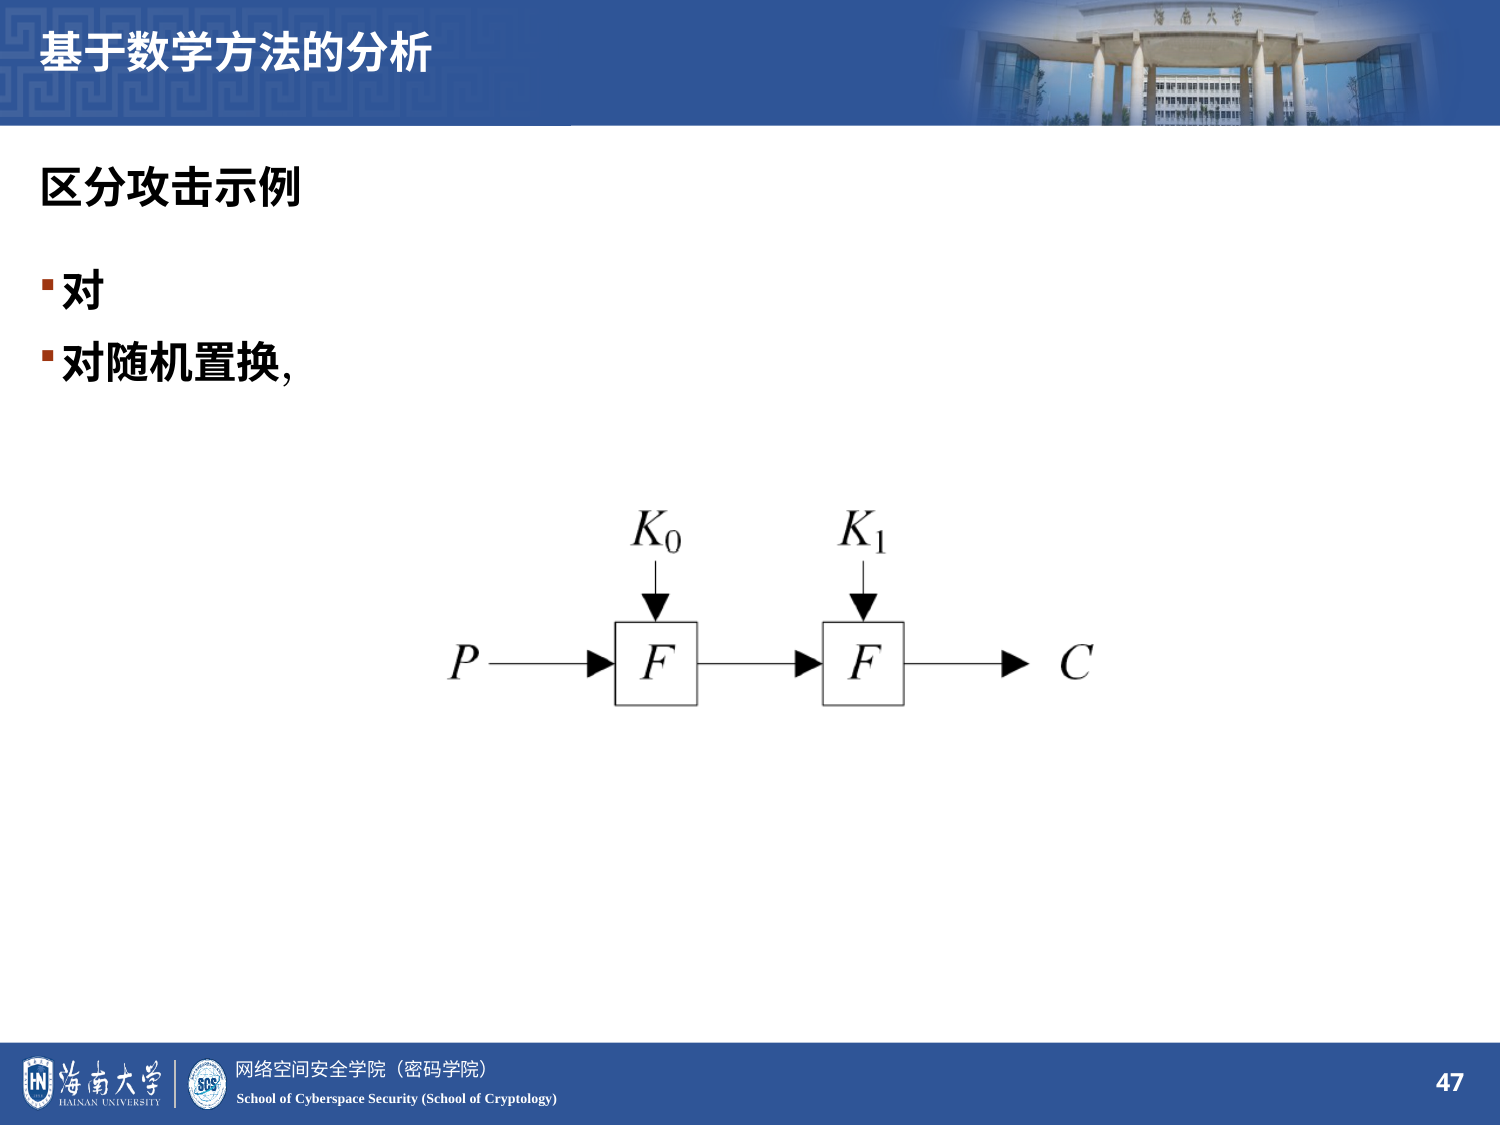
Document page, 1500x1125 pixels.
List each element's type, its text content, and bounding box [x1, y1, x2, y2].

list 区分攻击示例 [24, 151, 1476, 245]
list 基于数学方法的分析 [24, 17, 973, 109]
slide_number 47 [1142, 1053, 1480, 1114]
picture [892, 0, 1500, 126]
picture [20, 1054, 164, 1113]
picture [184, 1053, 230, 1114]
picture [398, 482, 1101, 716]
